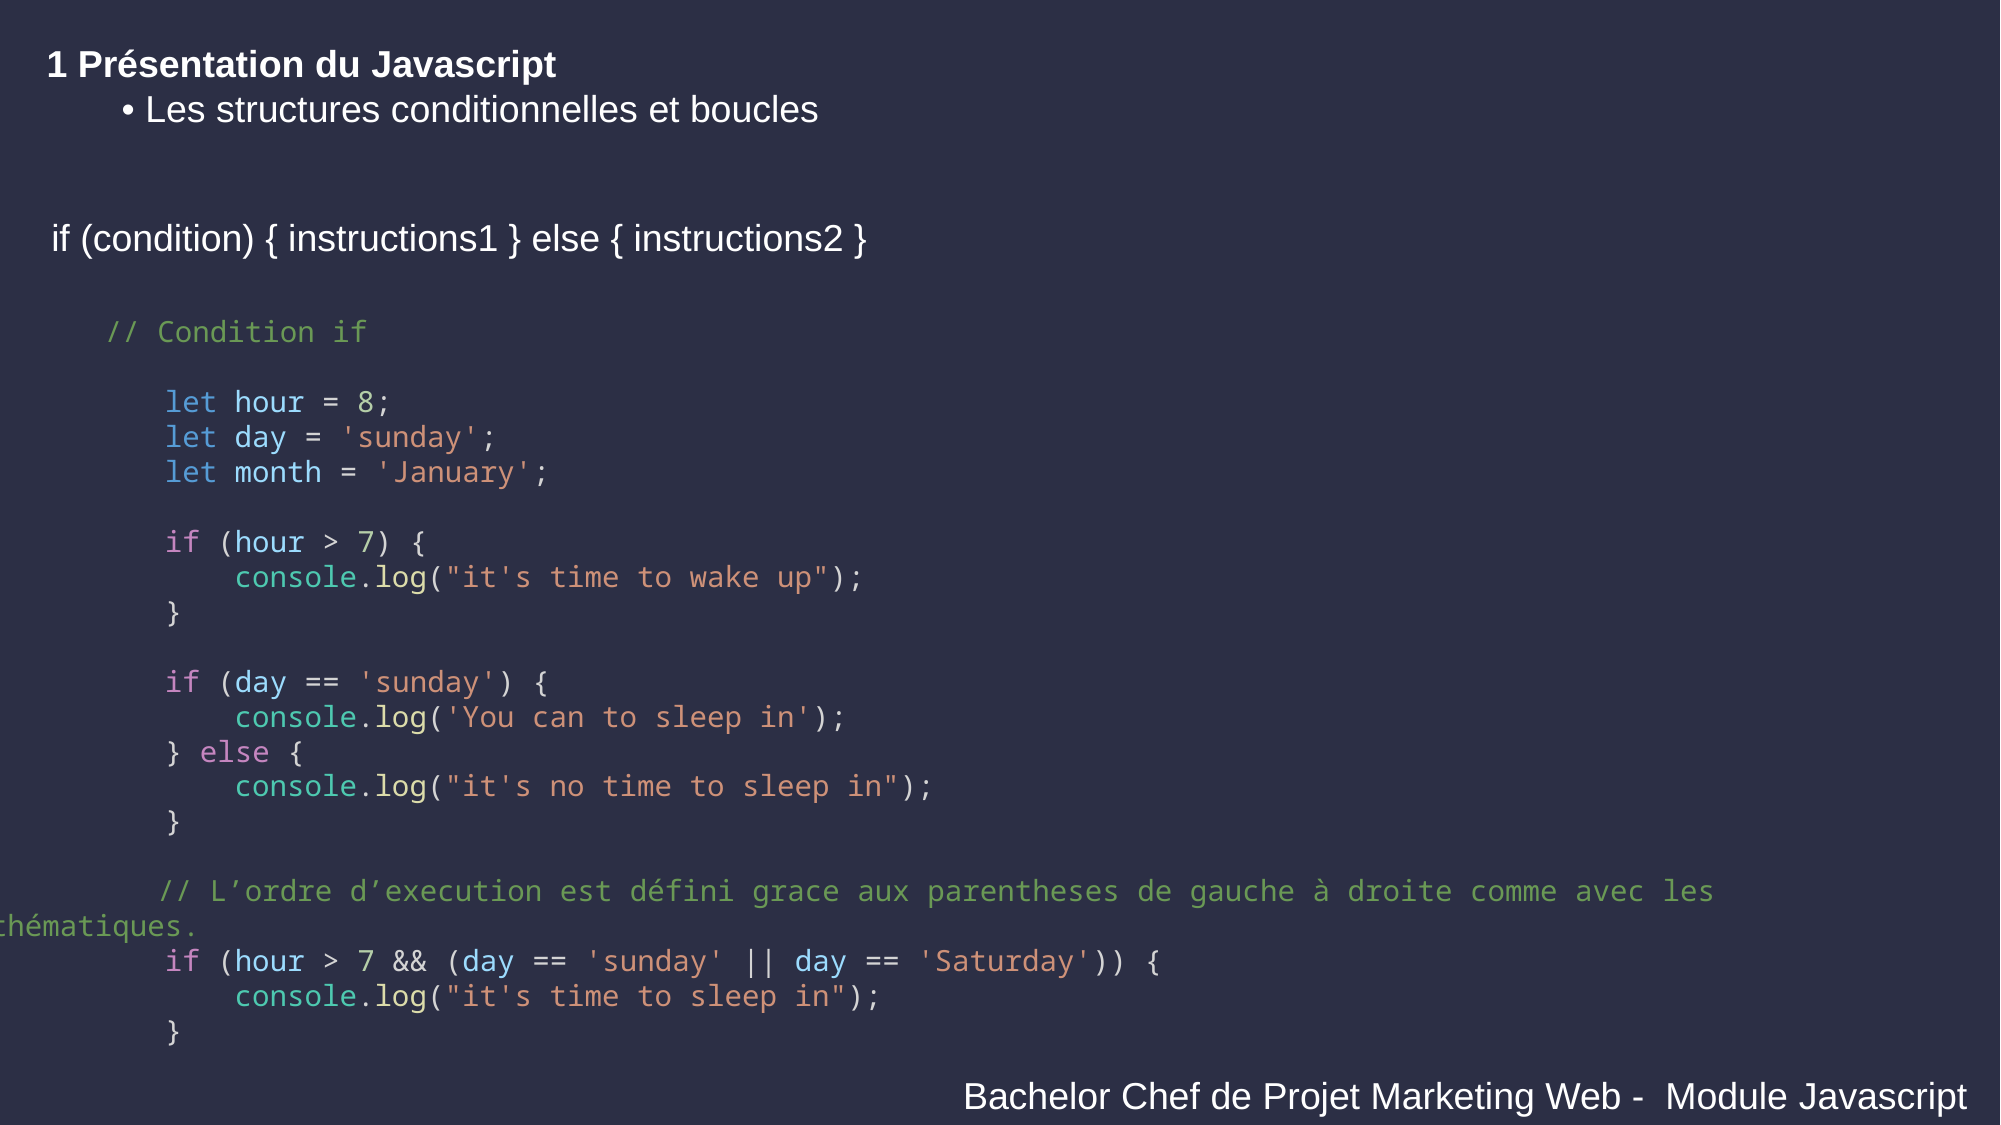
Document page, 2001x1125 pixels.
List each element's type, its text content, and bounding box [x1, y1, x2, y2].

text_box if (condition) { instructions1 } else { instructions2 } [36, 206, 882, 267]
text_box // Condition if let hour = 8; let day = 'sunday'; let month = 'January'; if (hour > 7) { console.log("it's time to wake up"); } if (day == 'sunday') { console.log('You can to sleep in'); } else { console.log("it's no time to sleep in"); } // L’ordre d’execution est défini grace aux parentheses de gauche à droite comme avec les mathématiques. if (hour > 7 && (day == 'sunday' || day == 'Saturday')) { console.log("it's time to sleep in"); } [0, 305, 1855, 1055]
text_box 1 Présentation du Javascript • Les structures conditionnelles et boucles [31, 32, 1032, 137]
text_box Bachelor Chef de Projet Marketing Web - Module Javascript [948, 1064, 2000, 1125]
